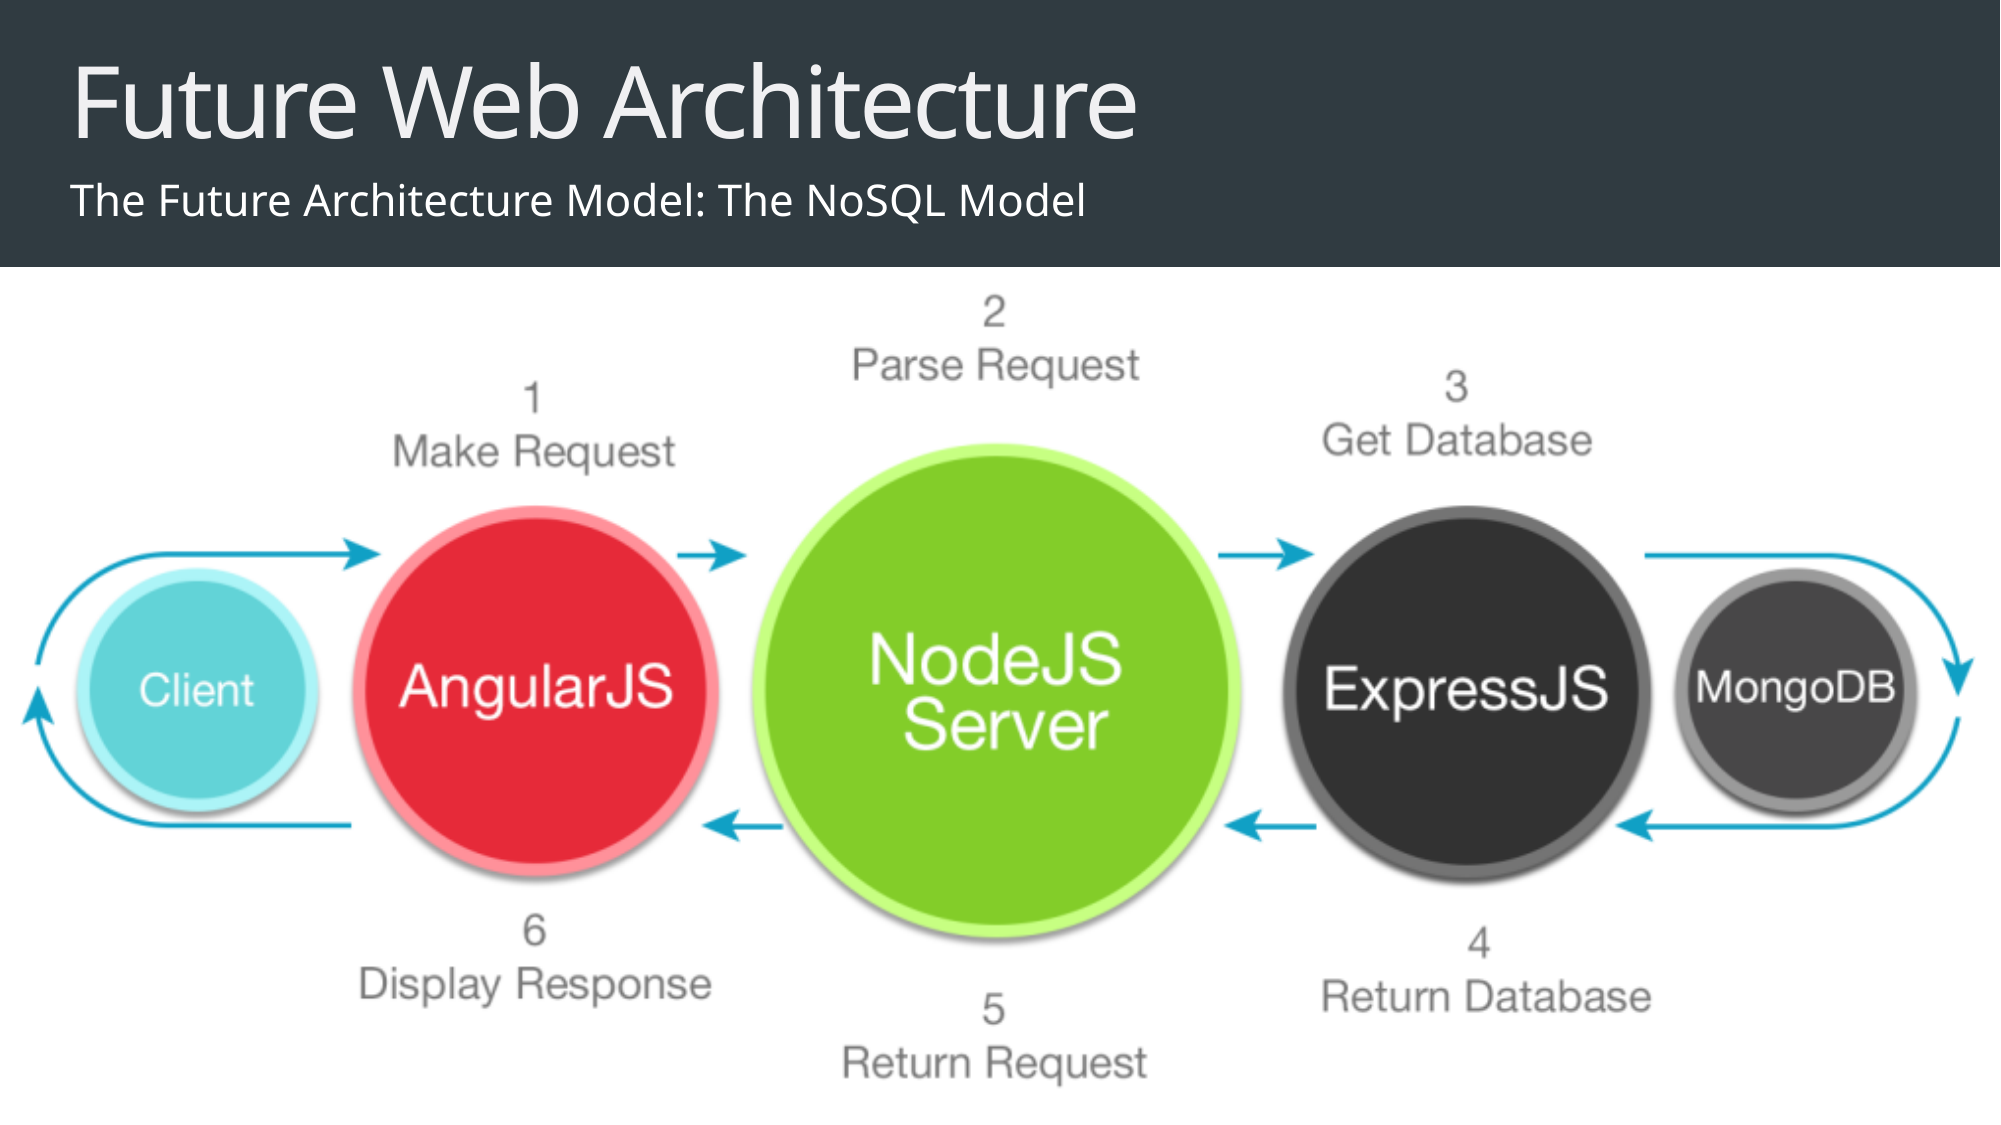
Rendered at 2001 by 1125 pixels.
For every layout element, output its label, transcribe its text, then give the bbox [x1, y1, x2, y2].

picture [0, 266, 2001, 1125]
list The Future Architecture Model: The NoSQL Model [55, 149, 1750, 209]
title Future Web Architecture [55, 30, 1819, 149]
